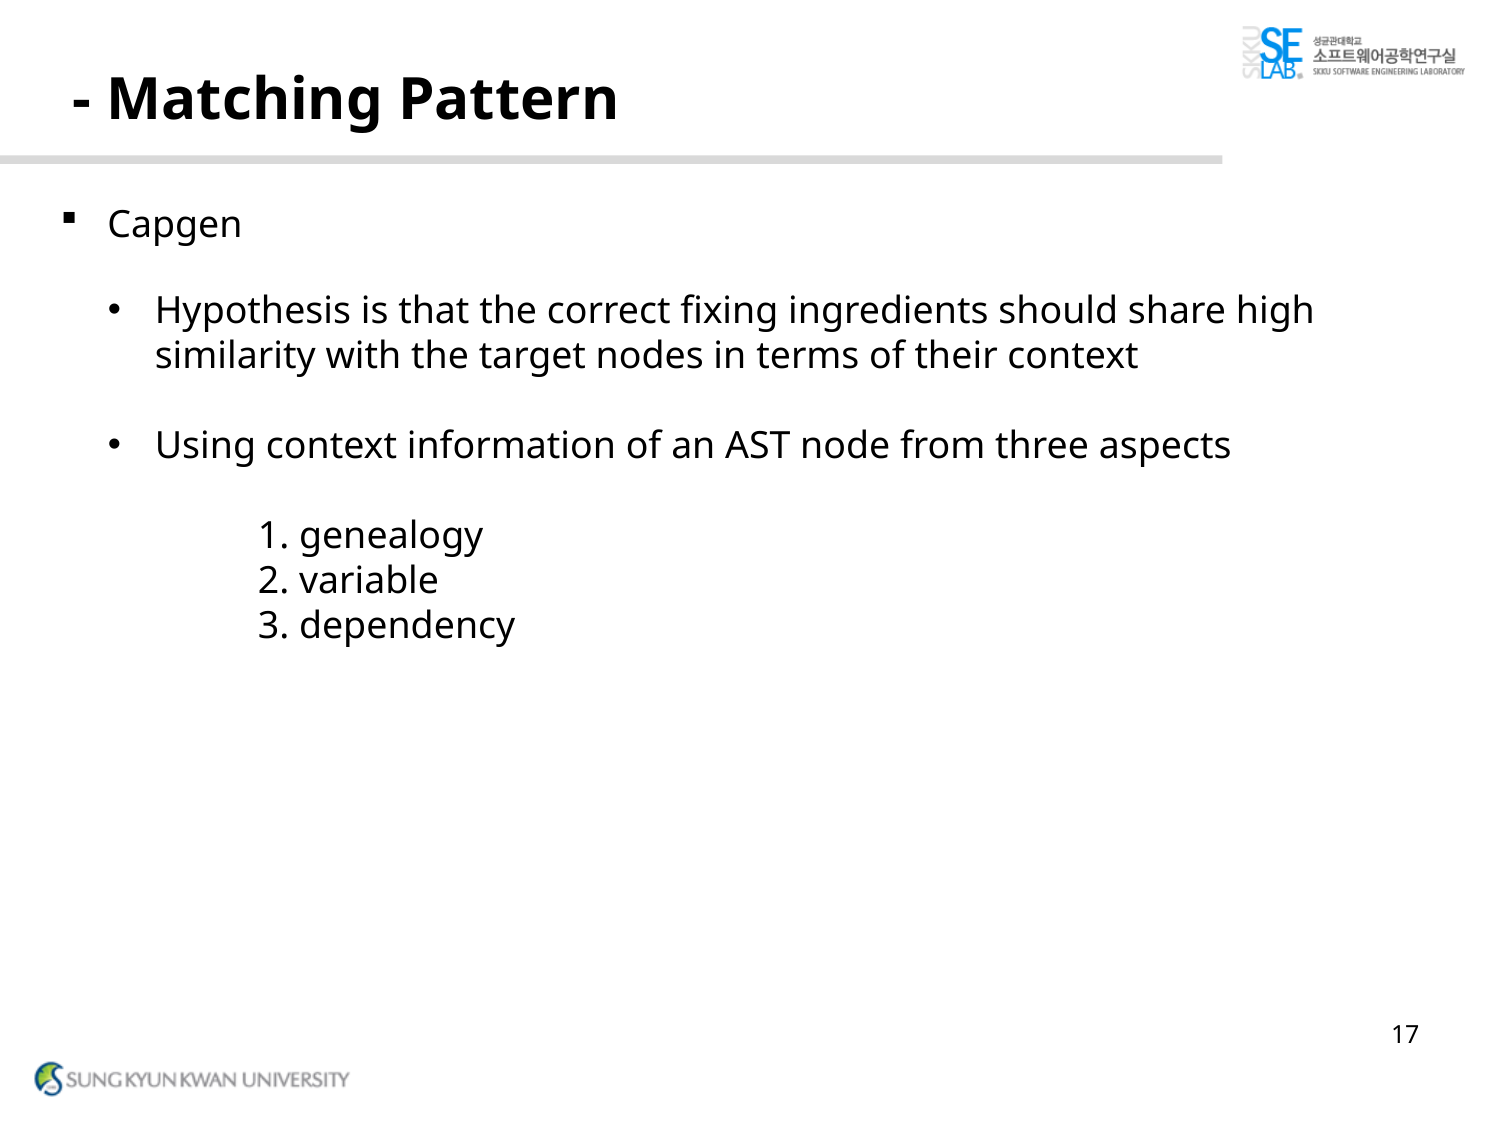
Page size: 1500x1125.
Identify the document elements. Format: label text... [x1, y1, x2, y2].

picture [1391, 0, 1500, 134]
text_box Capgen [53, 192, 1447, 253]
picture [17, 1046, 366, 1110]
slide_number 17 [1076, 1011, 1428, 1059]
title - Matching Pattern [64, 0, 1391, 192]
text_box Hypothesis is that the correct fixing ingredients should share high similarity with the target nodes in terms of their context Using context information of an AST node from three aspects 1. genealogy 2. variable 3. dependency [100, 278, 1390, 789]
